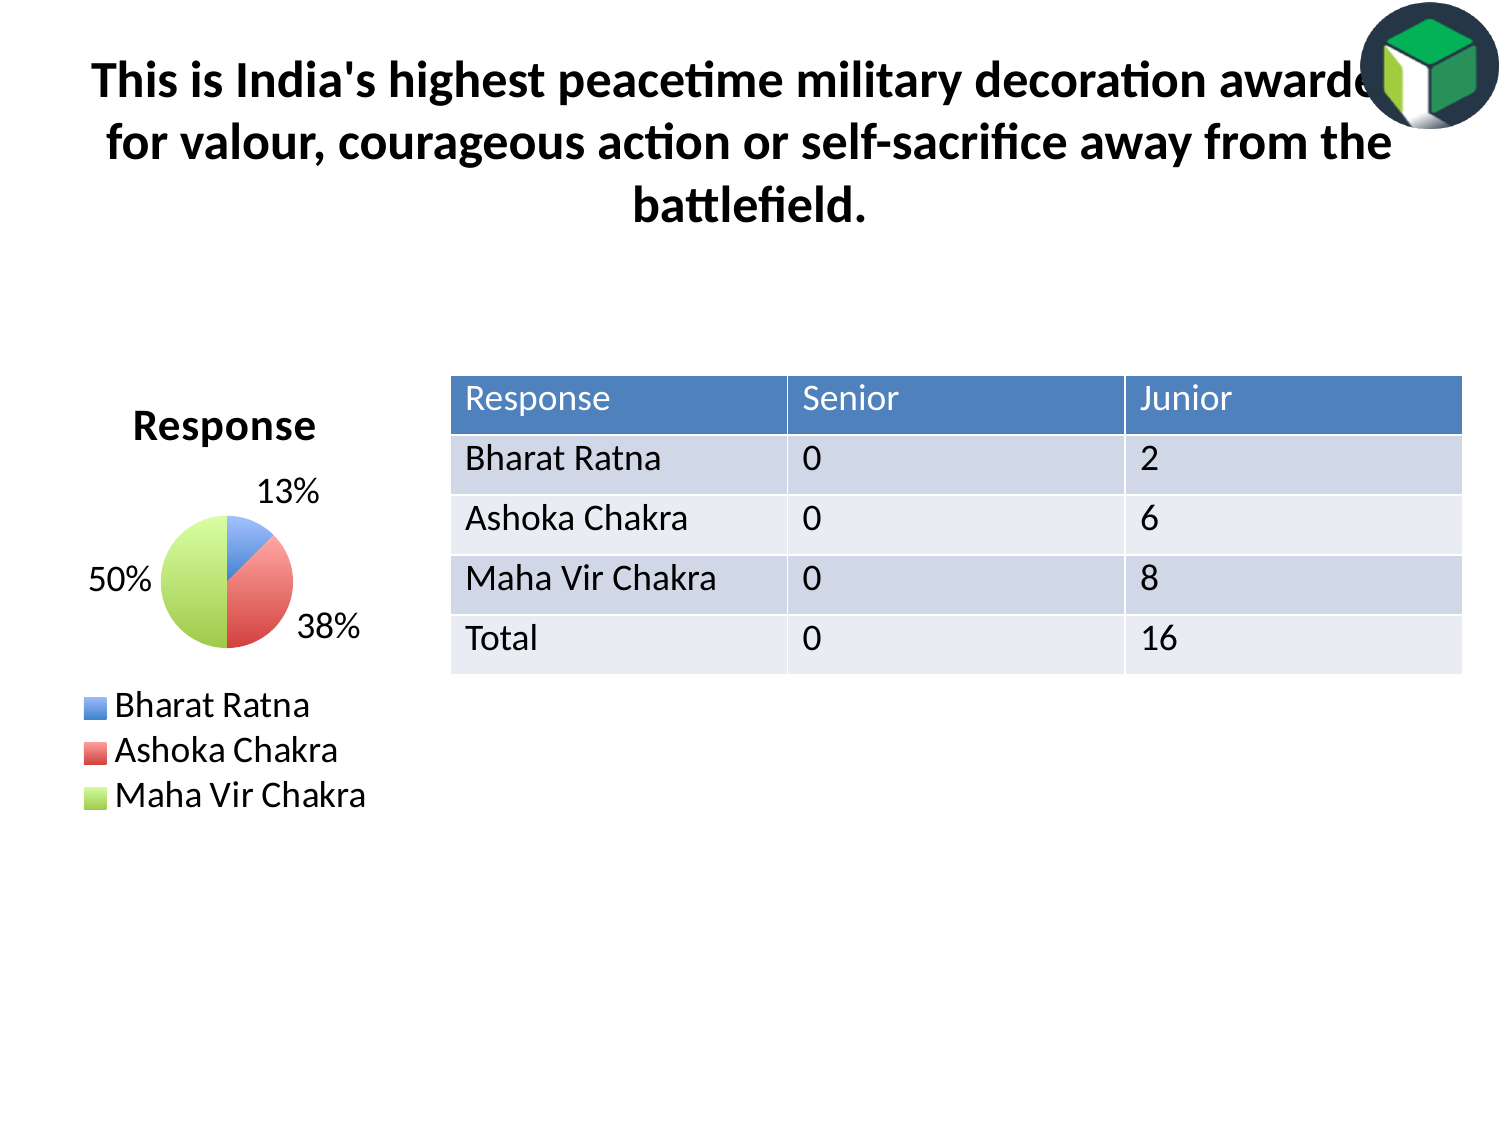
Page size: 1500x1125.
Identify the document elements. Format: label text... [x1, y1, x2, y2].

table_cell 2 [1126, 436, 1462, 494]
title This is India's highest peacetime military decoration awarded for valour, courageous action or self-sacrifice away from the battlefield. [75, 45, 1425, 233]
table_header Response [452, 376, 787, 434]
picture [1360, 2, 1499, 130]
table_cell 0 [788, 616, 1124, 674]
table_header Senior [788, 376, 1124, 434]
table_cell Maha Vir Chakra [454, 556, 787, 614]
table_header Junior [1126, 376, 1462, 434]
table_cell Bharat Ratna [454, 436, 787, 494]
chart [0, 374, 451, 826]
table_cell Ashoka Chakra [454, 496, 787, 554]
table_cell 16 [1126, 616, 1462, 674]
table_cell Total [454, 616, 787, 674]
table_cell 0 [788, 496, 1124, 554]
table_cell 0 [788, 556, 1124, 614]
table_cell 8 [1126, 556, 1462, 614]
table_cell 0 [788, 436, 1124, 494]
table_cell 6 [1126, 496, 1462, 554]
